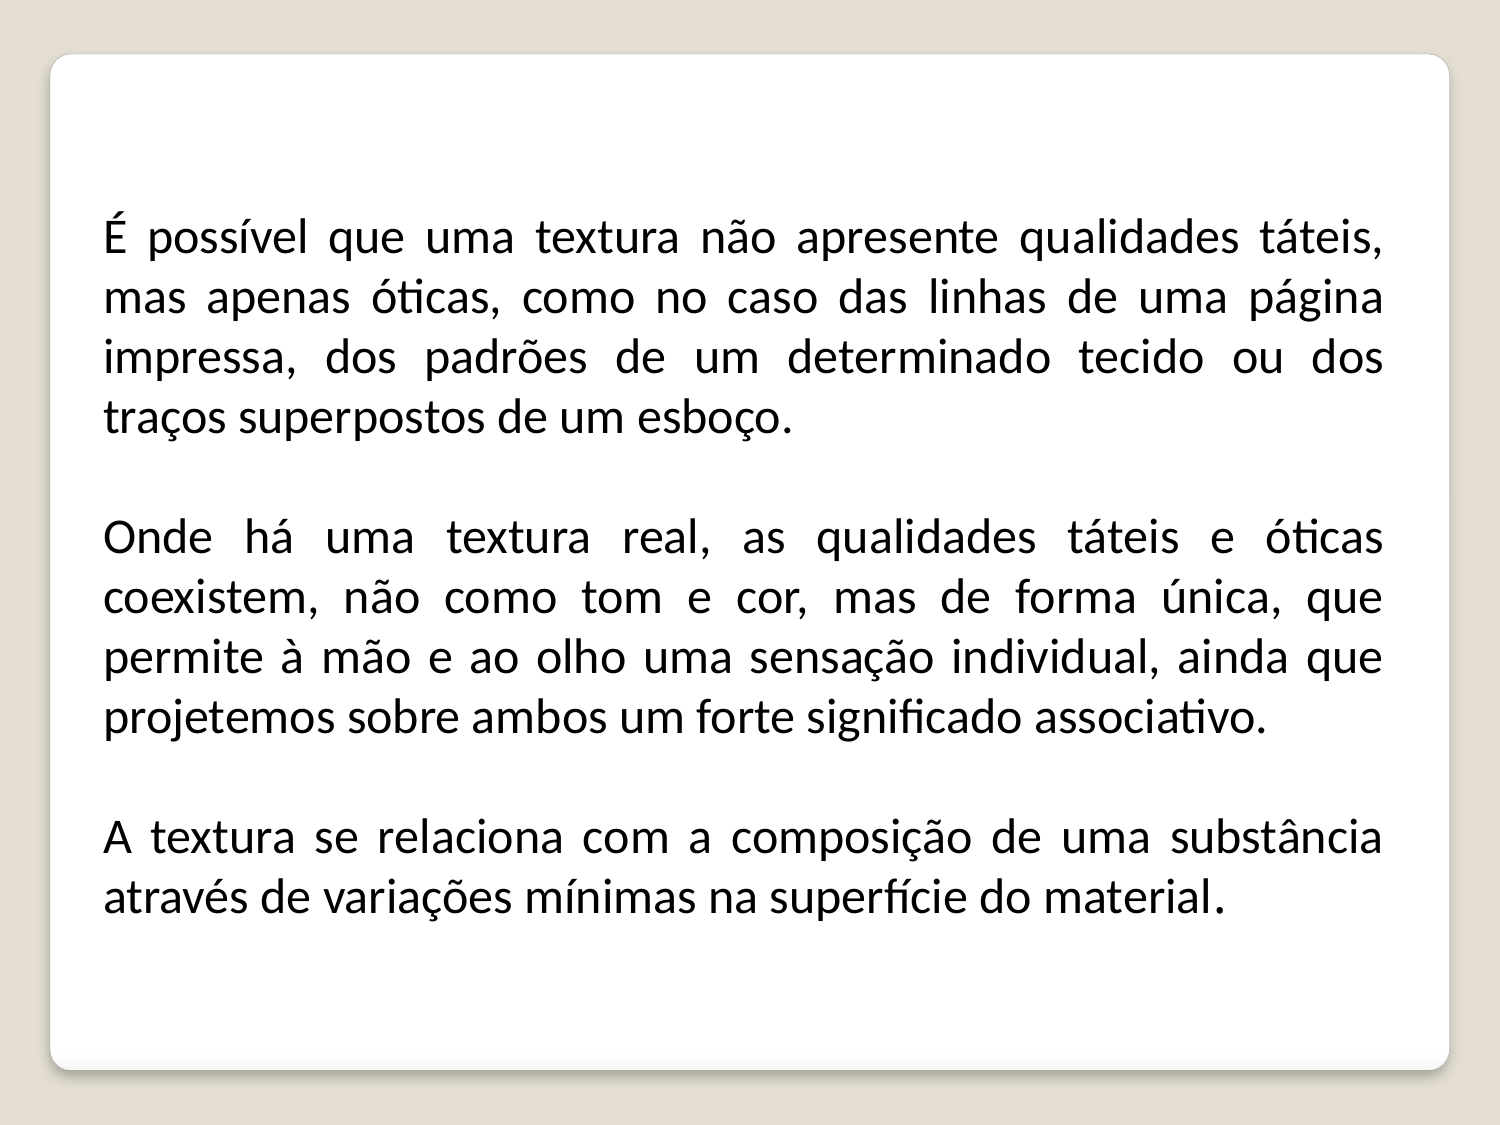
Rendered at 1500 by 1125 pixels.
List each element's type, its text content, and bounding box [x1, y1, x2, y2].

text_box É possível que uma textura não apresente qualidades táteis, mas apenas óticas, como no caso das linhas de uma página impressa, dos padrões de um determinado tecido ou dos traços superpostos de um esboço. Onde há uma textura real, as qualidades táteis e óticas coexistem, não como tom e cor, mas de forma única, que permite à mão e ao olho uma sensação individual, ainda que projetemos sobre ambos um forte significado associativo. A textura se relaciona com a composição de uma substância através de variações mínimas na superfície do material. [88, 196, 1400, 931]
text_box [1175, 999, 1500, 1102]
